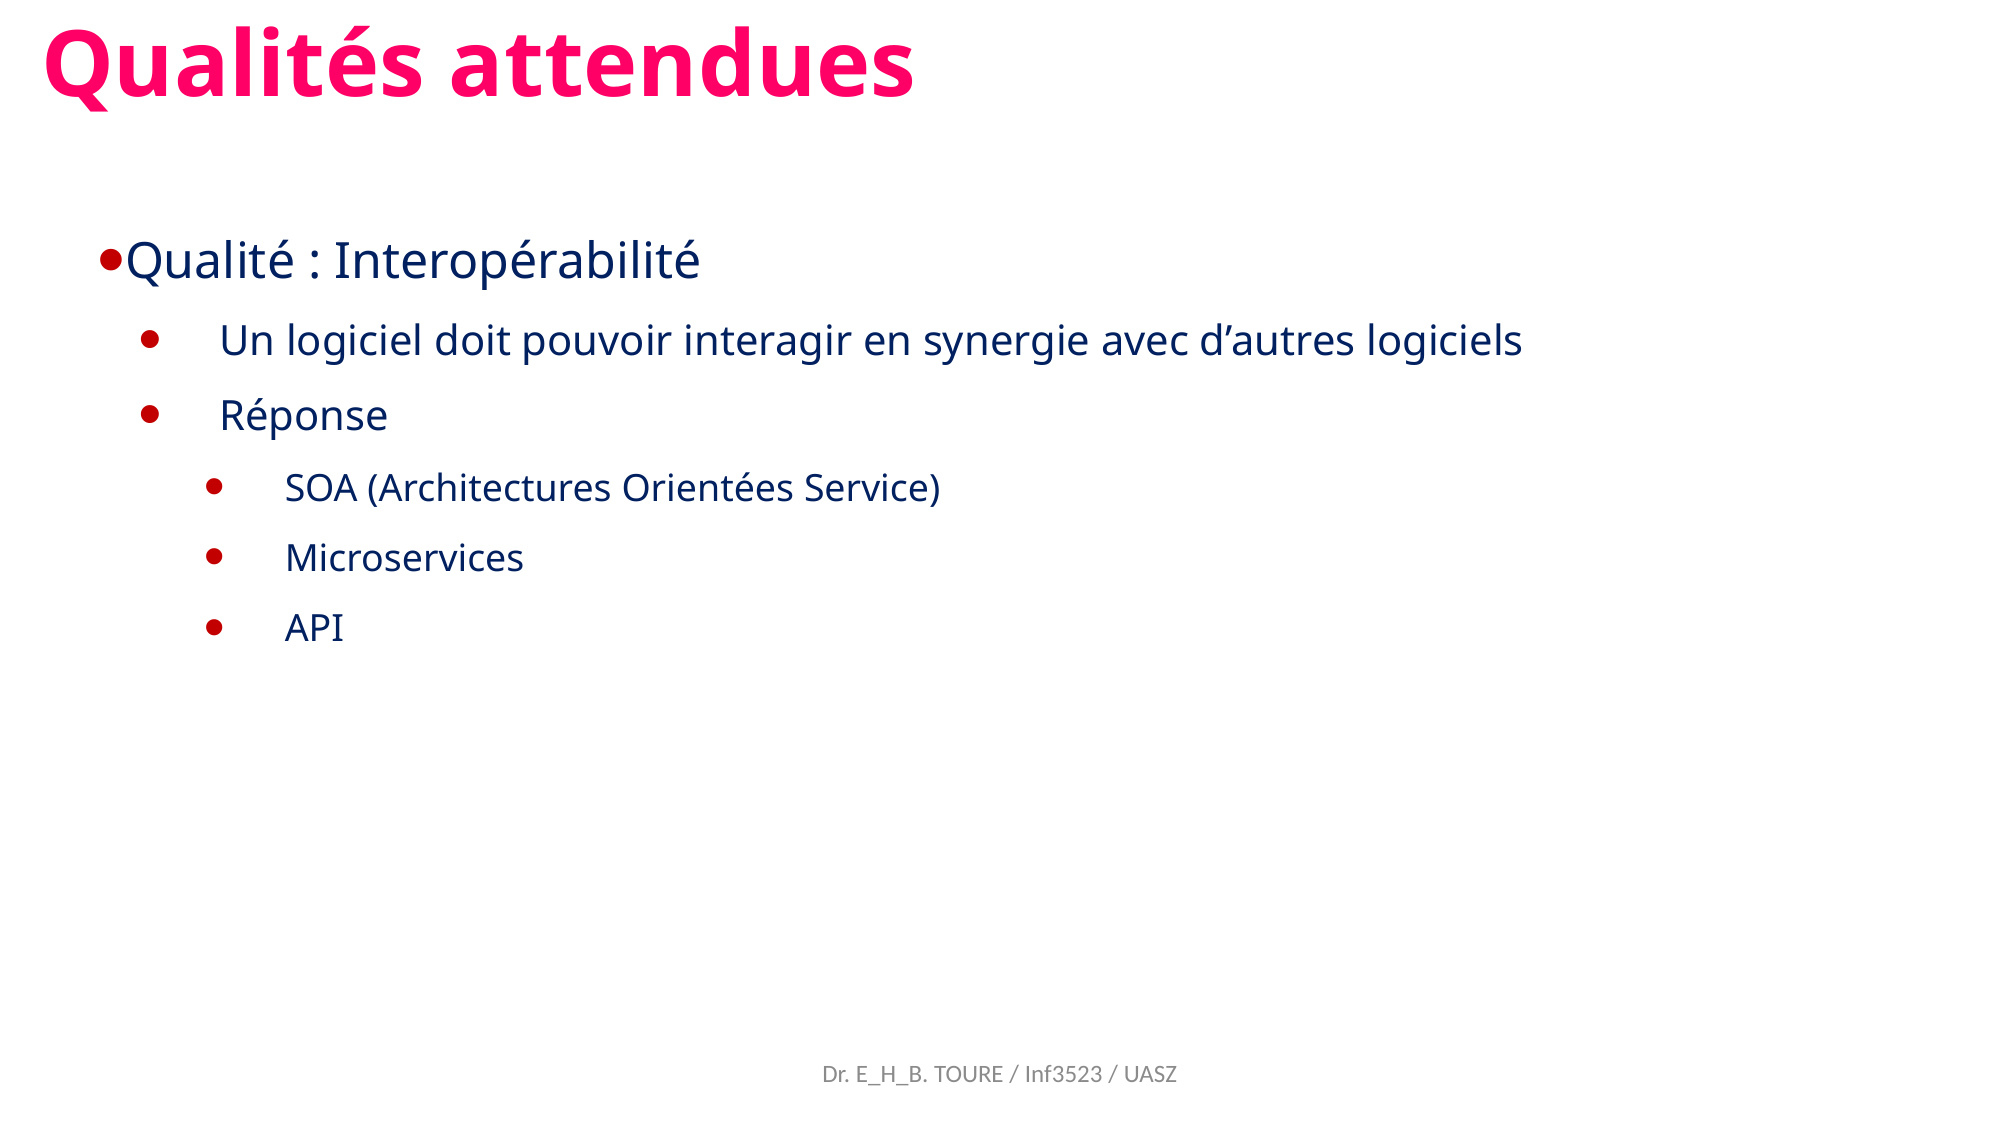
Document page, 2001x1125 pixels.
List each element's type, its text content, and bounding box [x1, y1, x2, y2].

text_box Qualité : Interopérabilité Un logiciel doit pouvoir interagir en synergie avec d’autres logiciels Réponse SOA (Architectures Orientées Service) Microservices API [82, 151, 1918, 657]
text_box Qualités attendues [26, 10, 1841, 97]
footer Dr. E_H_B. TOURE / Inf3523 / UASZ [662, 1042, 1338, 1103]
